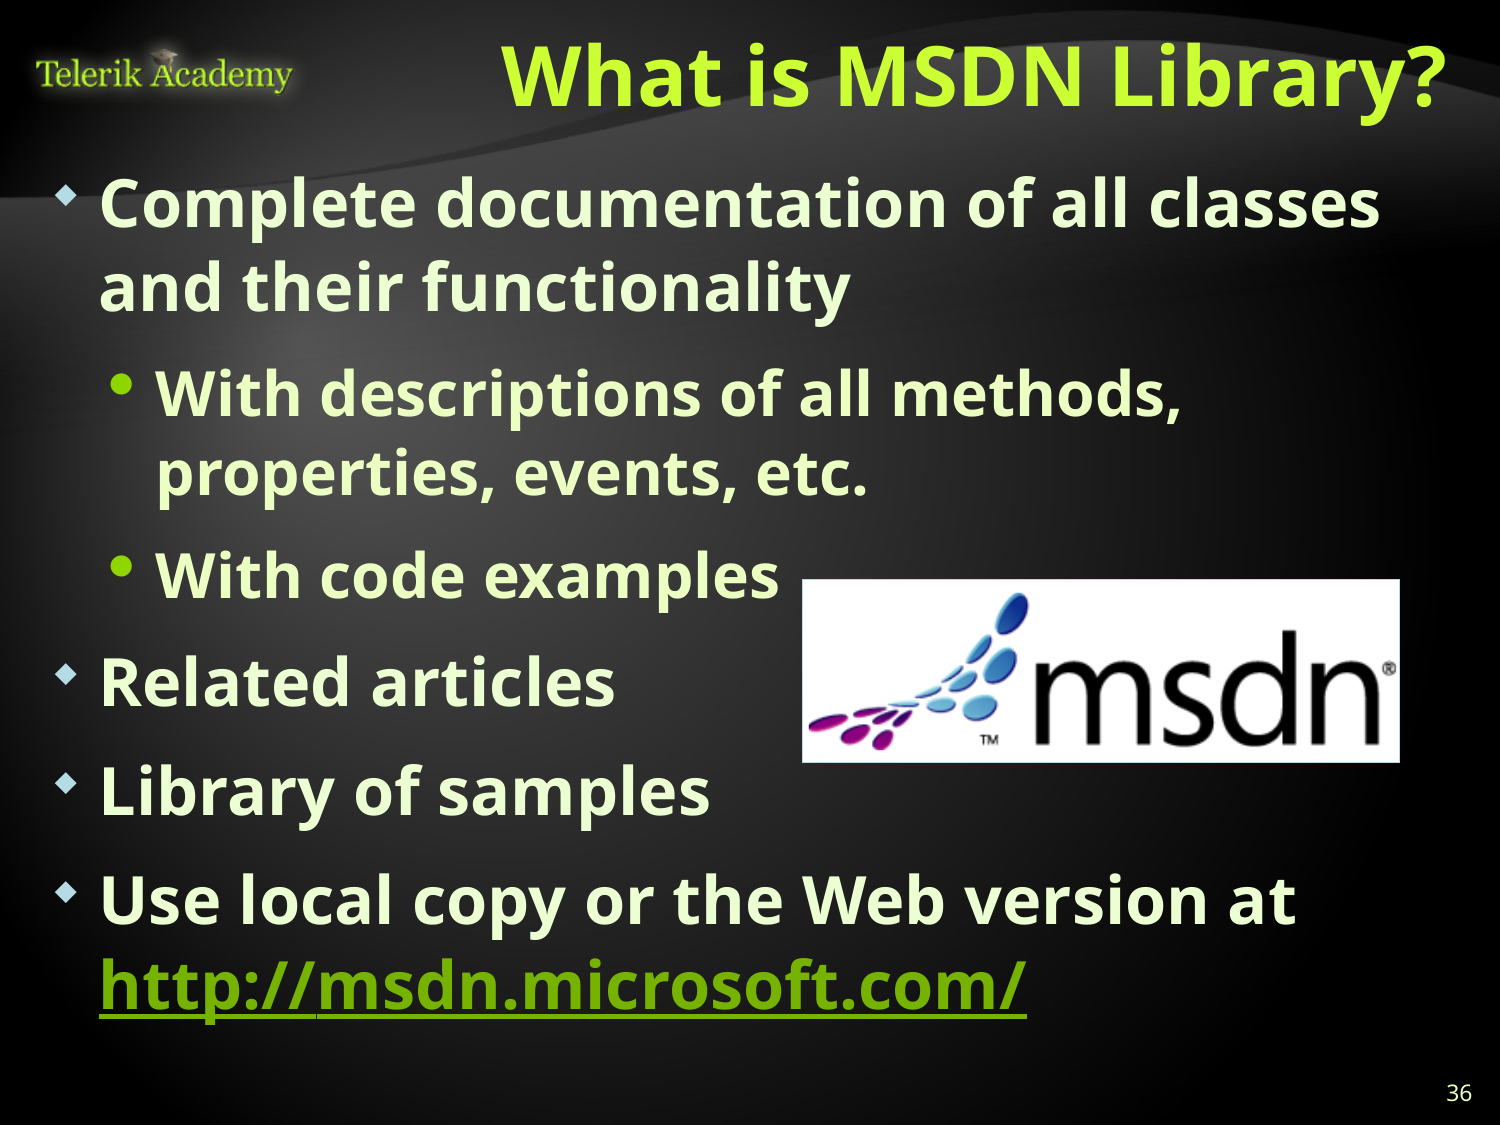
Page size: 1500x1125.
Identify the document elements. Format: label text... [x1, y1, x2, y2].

picture [0, 0, 1500, 1125]
list Complete documentation of all classes and their functionality With descriptions of all methods, properties, events, etc. With code examples Related articles Library of samples Use local copy or the Web version at http://msdn.microsoft.com/ [37, 149, 1463, 1100]
slide_number 36 [1412, 1074, 1488, 1113]
title What is MSDN Library? [300, 12, 1463, 149]
